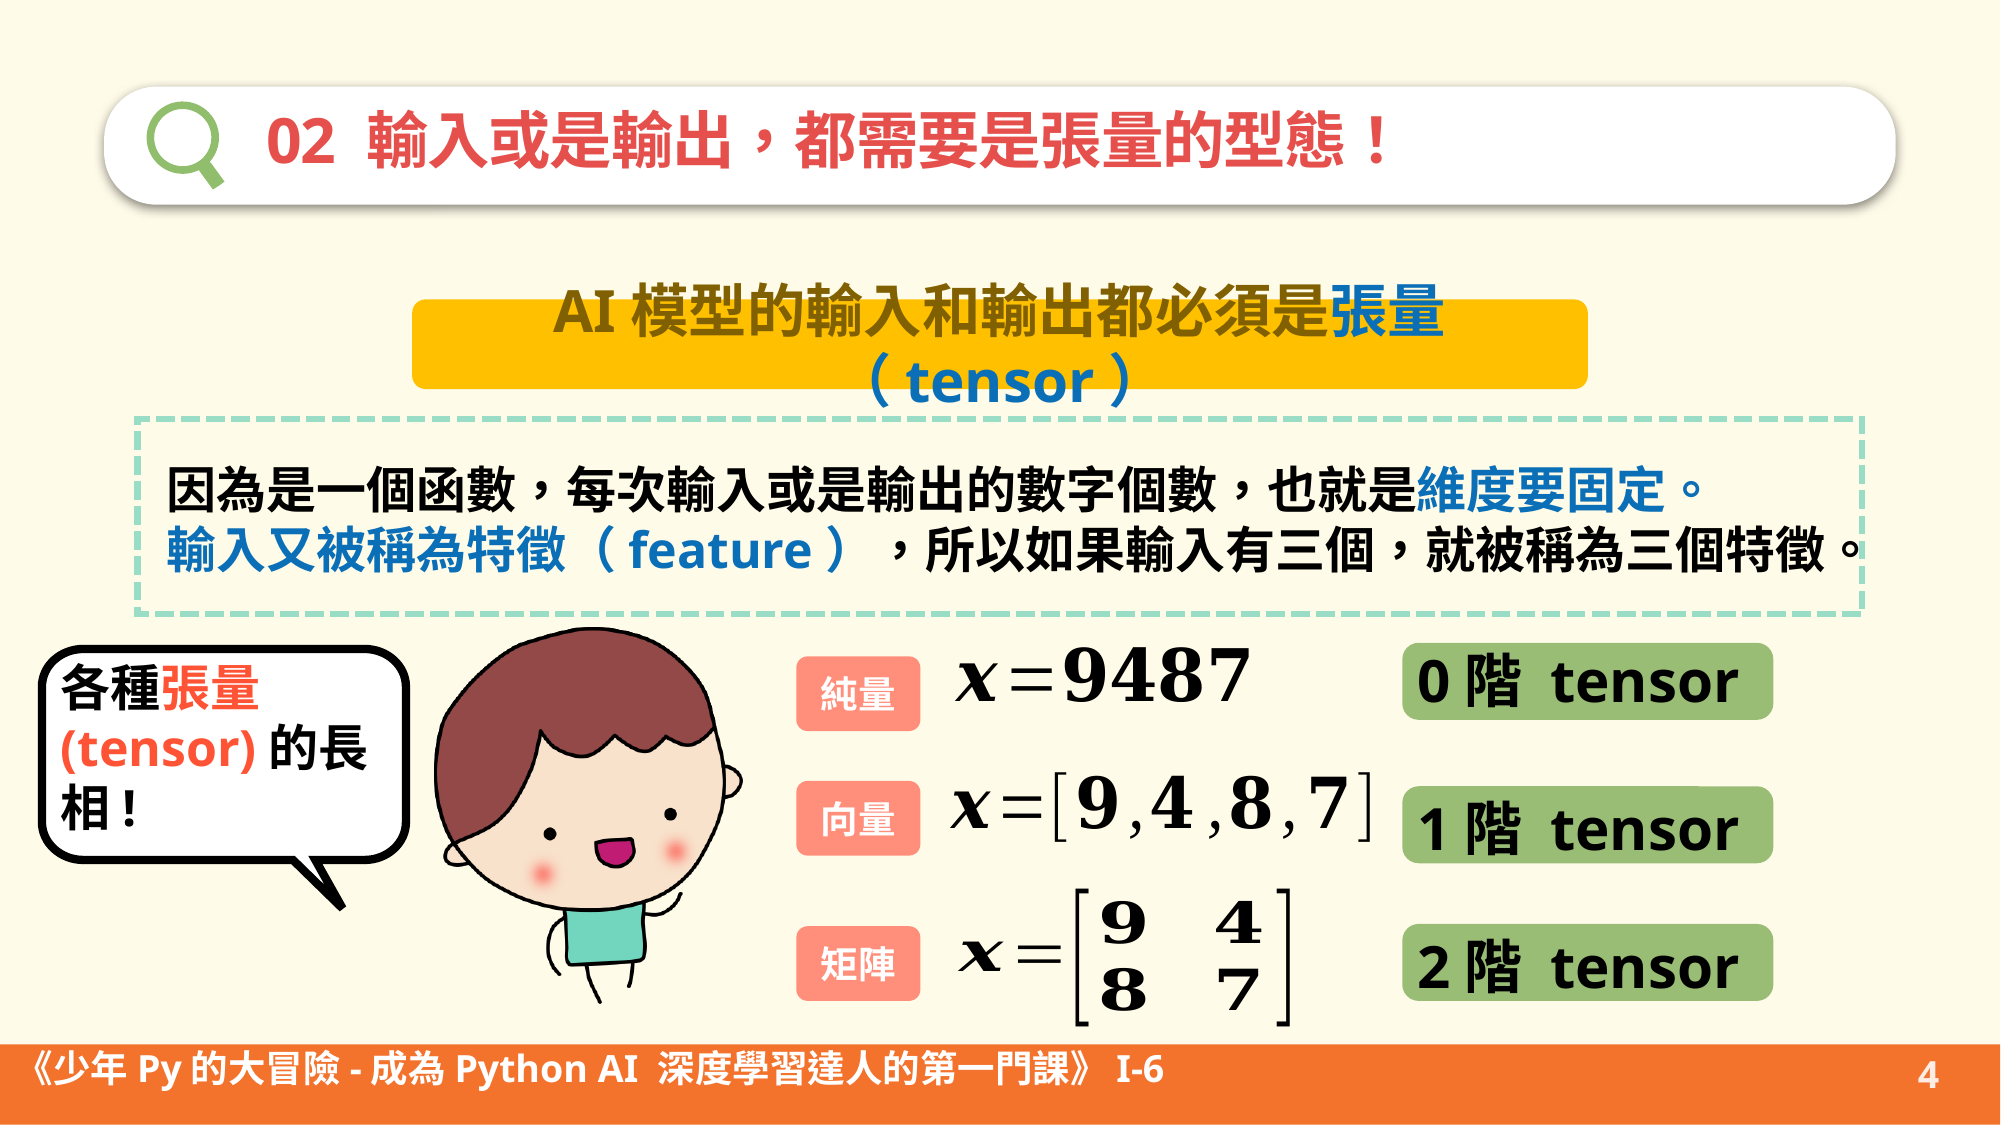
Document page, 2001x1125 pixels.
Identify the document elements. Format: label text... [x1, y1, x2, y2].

list 02 輸入或是輸出，都需要是張量的型態！ [257, 106, 1838, 185]
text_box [137, 418, 1863, 615]
text_box AI模型的輸入和輸出都必須是張量（tensor） [412, 299, 1588, 390]
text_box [41, 619, 1774, 1031]
slide_number 4 [1894, 1047, 1963, 1111]
